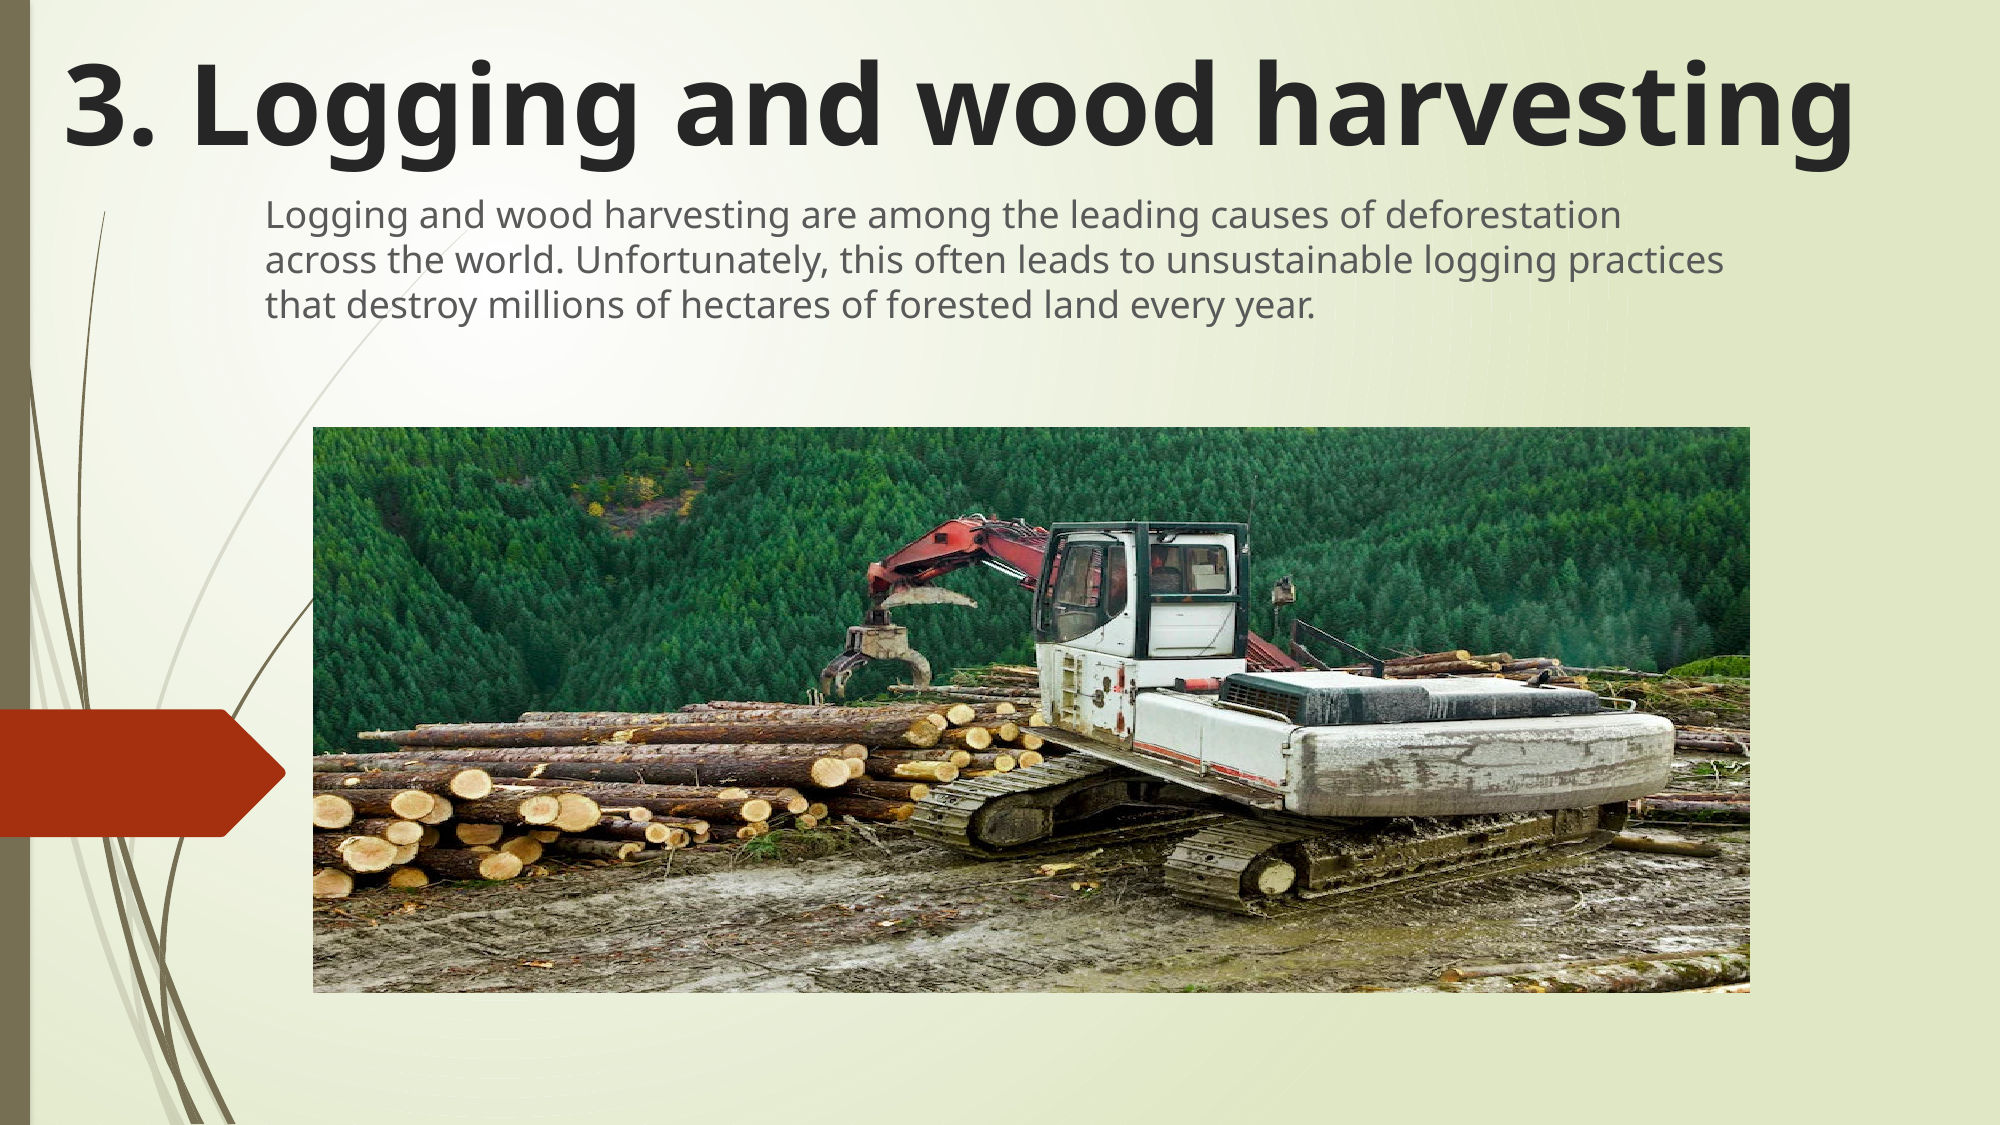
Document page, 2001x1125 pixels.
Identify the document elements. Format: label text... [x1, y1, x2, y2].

subtitle Logging and wood harvesting are among the leading causes of deforestation across the world. Unfortunately, this often leads to unsustainable logging practices that destroy millions of hectares of forested land every year. [249, 183, 1750, 863]
title 3. Logging and wood harvesting [48, 0, 1881, 311]
picture [313, 426, 1751, 993]
